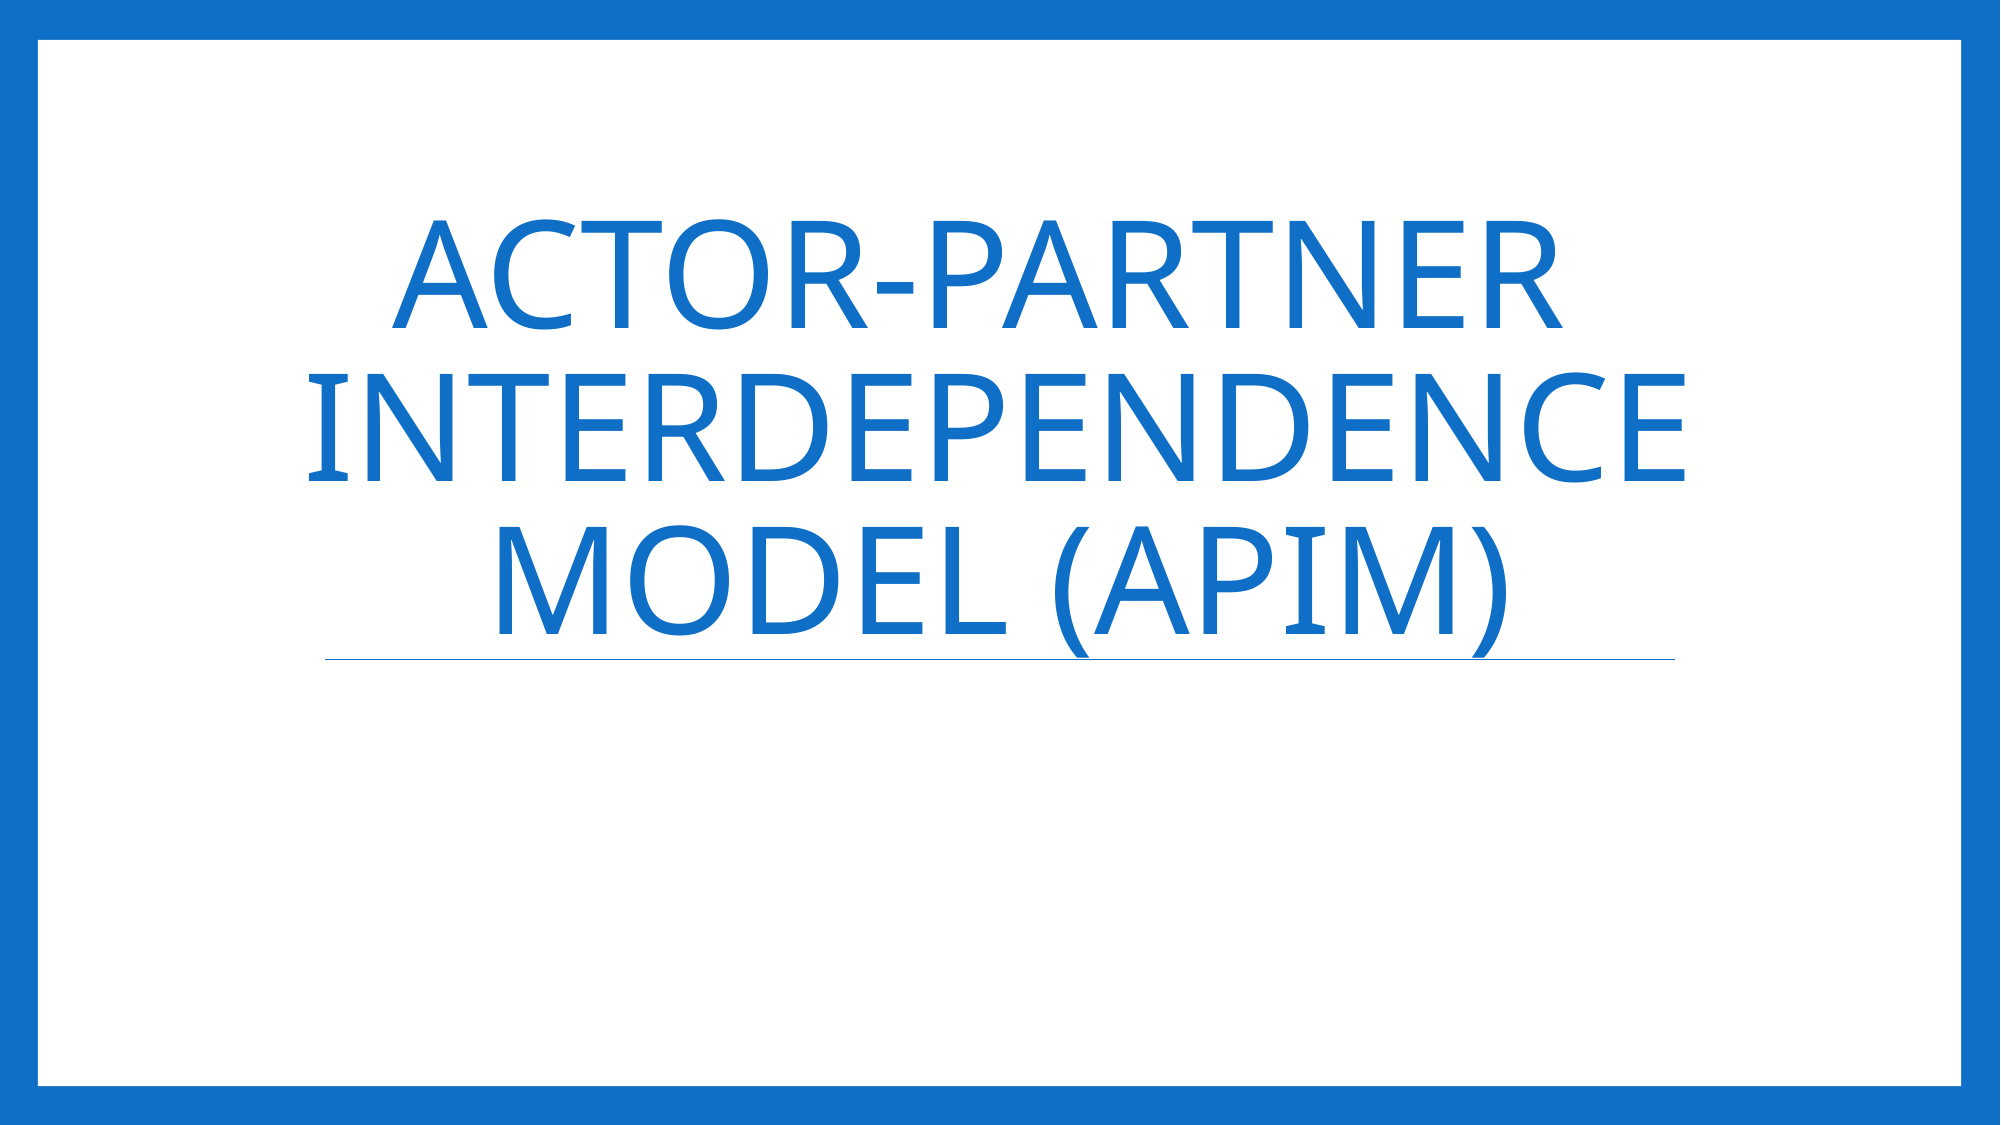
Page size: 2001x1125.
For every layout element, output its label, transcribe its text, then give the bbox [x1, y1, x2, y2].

title Actor-Partner Interdependence Model (APIM) [181, 192, 1817, 673]
